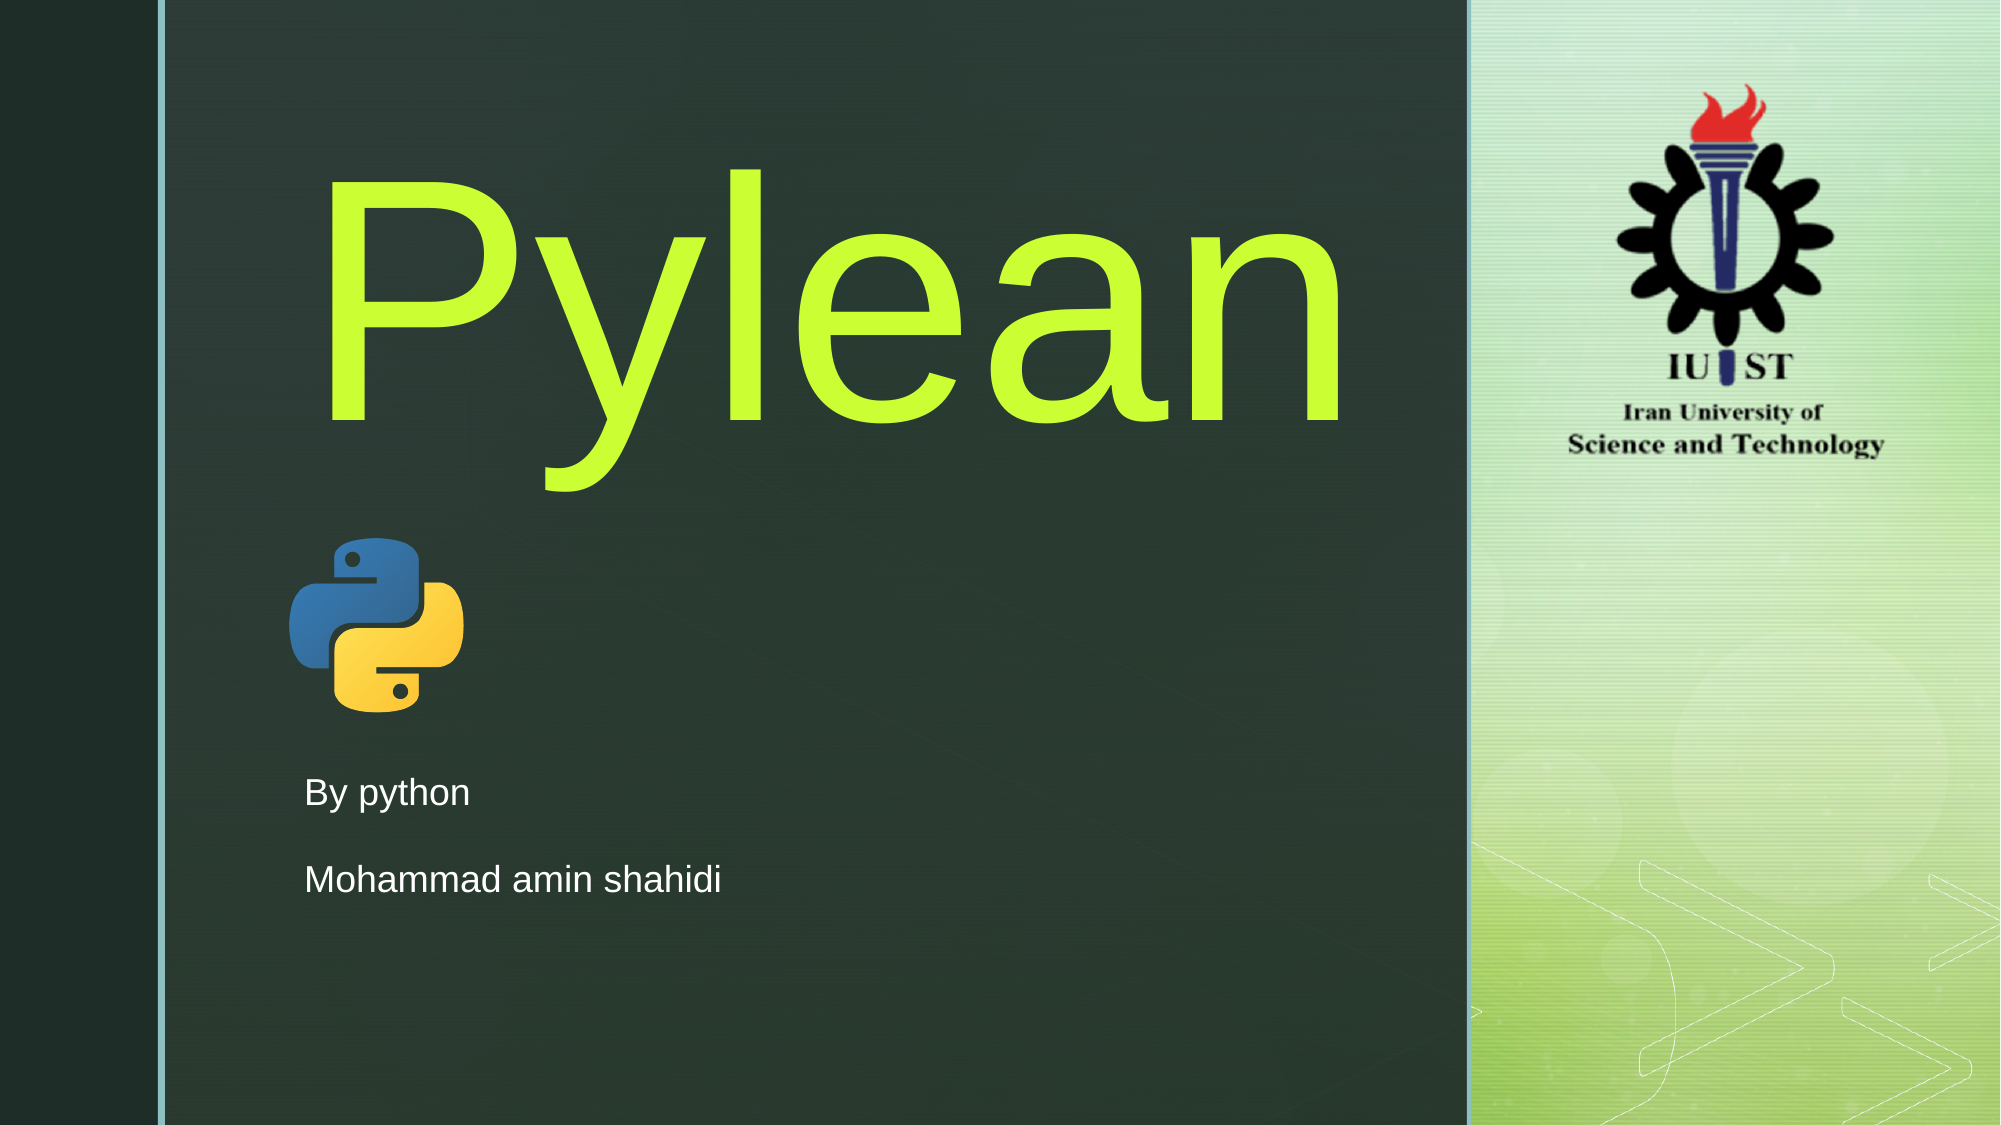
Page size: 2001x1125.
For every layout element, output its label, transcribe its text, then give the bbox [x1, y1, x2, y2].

subtitle By python Mohammad amin shahidi [289, 733, 1183, 908]
title Pylean [289, 114, 1383, 487]
picture [288, 538, 464, 713]
picture [1472, 0, 2001, 1125]
